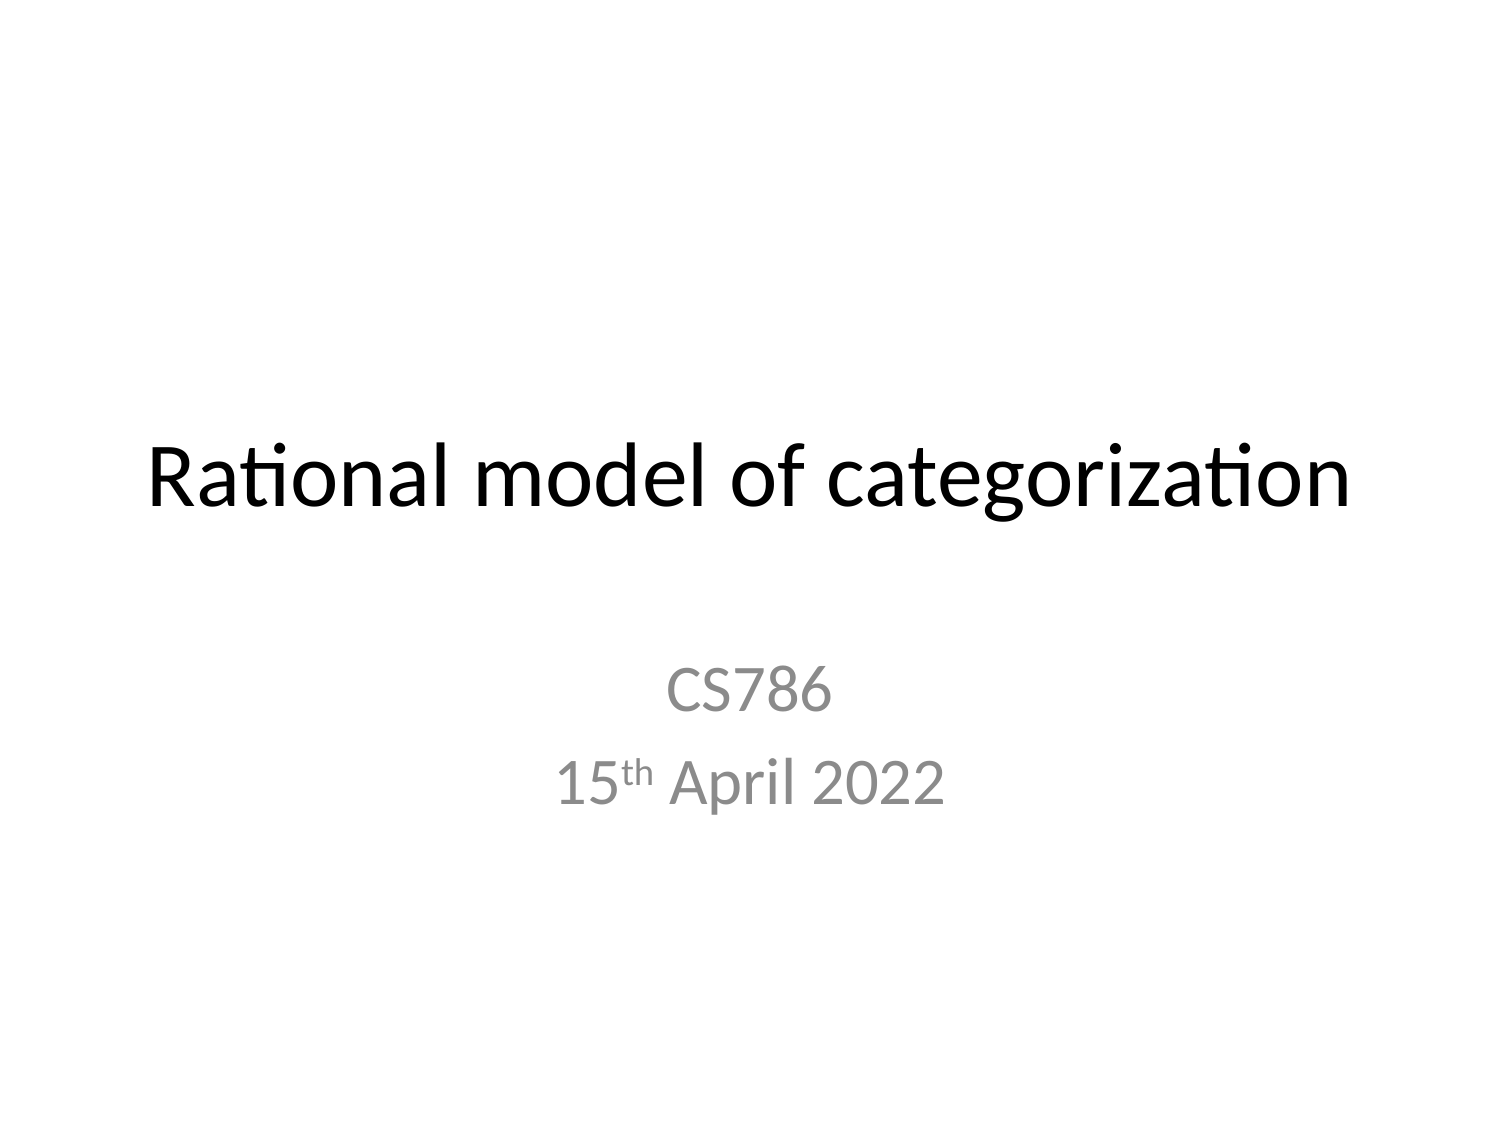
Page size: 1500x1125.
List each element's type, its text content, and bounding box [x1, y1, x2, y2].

subtitle CS786 15th April 2022 [225, 637, 1275, 925]
title Rational model of categorization [112, 349, 1388, 591]
